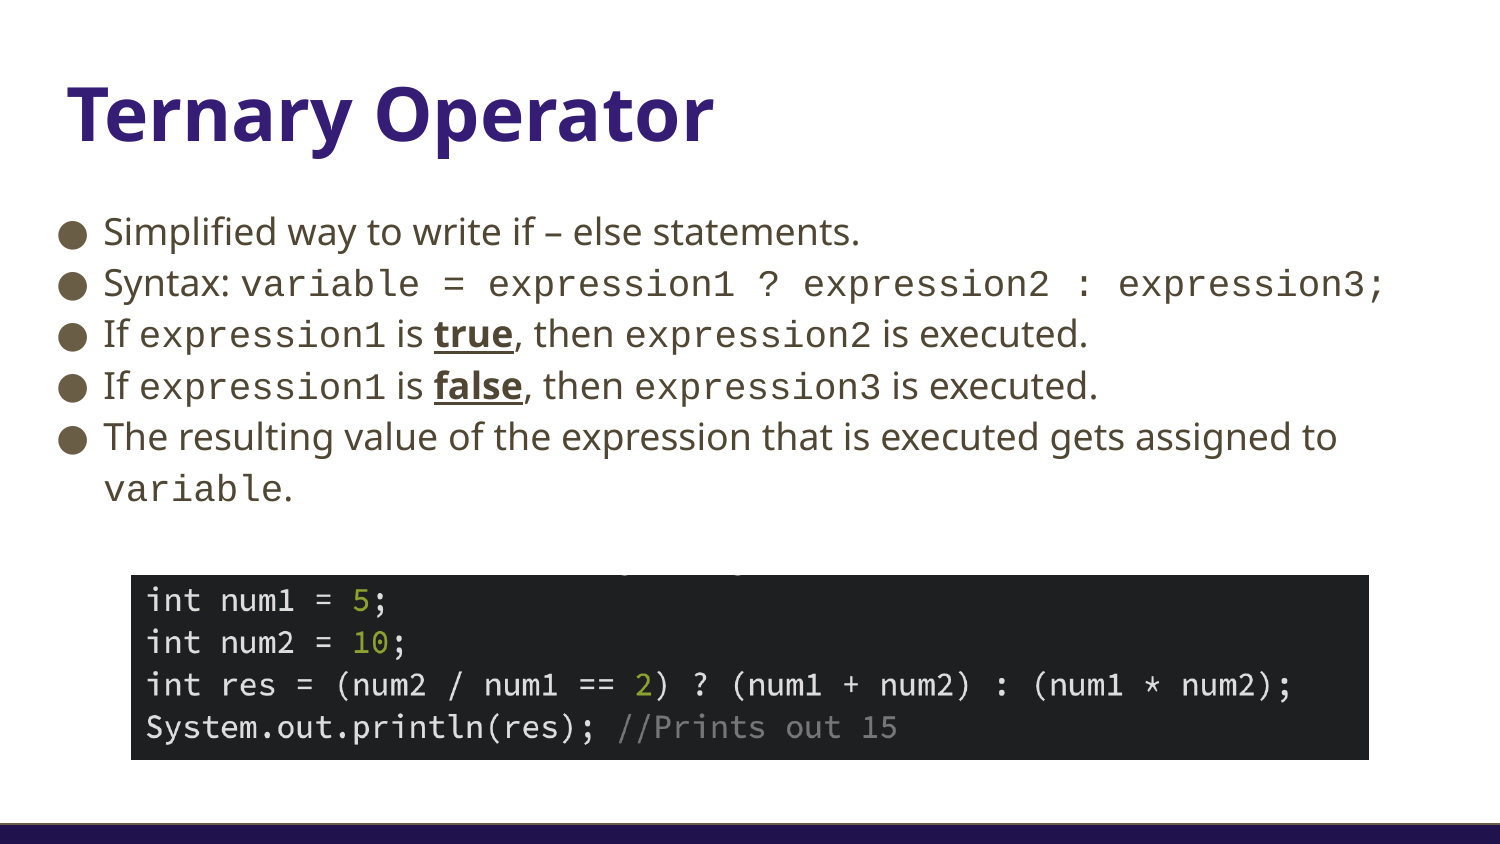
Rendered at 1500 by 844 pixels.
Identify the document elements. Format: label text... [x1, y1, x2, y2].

picture [131, 575, 1369, 760]
list Simplified way to write if – else statements. Syntax: variable = expression1 ? expression2 : expression3; If expression1 is true, then expression2 is executed. If expression1 is false, then expression3 is executed. The resulting value of the expression that is executed gets assigned to variable. [41, 186, 1448, 538]
title Ternary Operator [51, 51, 1449, 168]
text_box [0, 823, 1500, 844]
